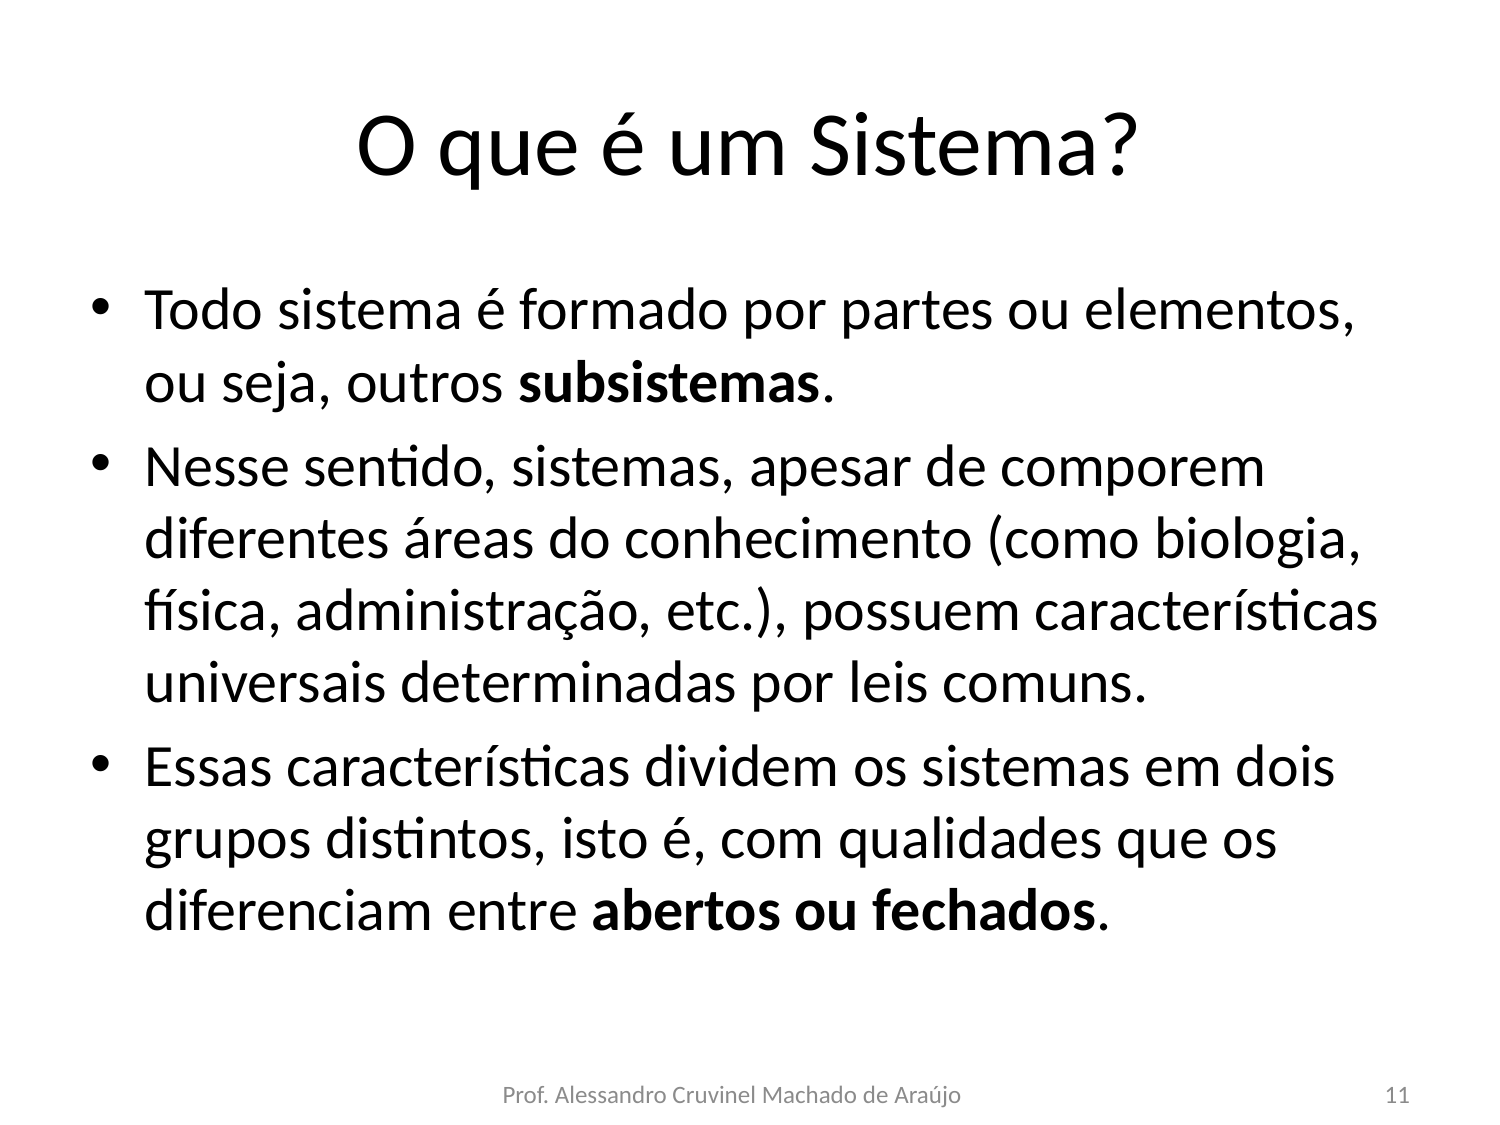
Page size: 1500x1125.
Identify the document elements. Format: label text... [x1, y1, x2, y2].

list Todo sistema é formado por partes ou elementos, ou seja, outros subsistemas. Nesse sentido, sistemas, apesar de comporem diferentes áreas do conhecimento (como biologia, física, administração, etc.), possuem características universais determinadas por leis comuns. Essas características dividem os sistemas em dois grupos distintos, isto é, com qualidades que os diferenciam entre abertos ou fechados. [75, 262, 1425, 1005]
slide_number 11 [1074, 1064, 1425, 1124]
title O que é um Sistema? [75, 45, 1425, 233]
footer Prof. Alessandro Cruvinel Machado de Araújo [316, 1064, 1074, 1124]
